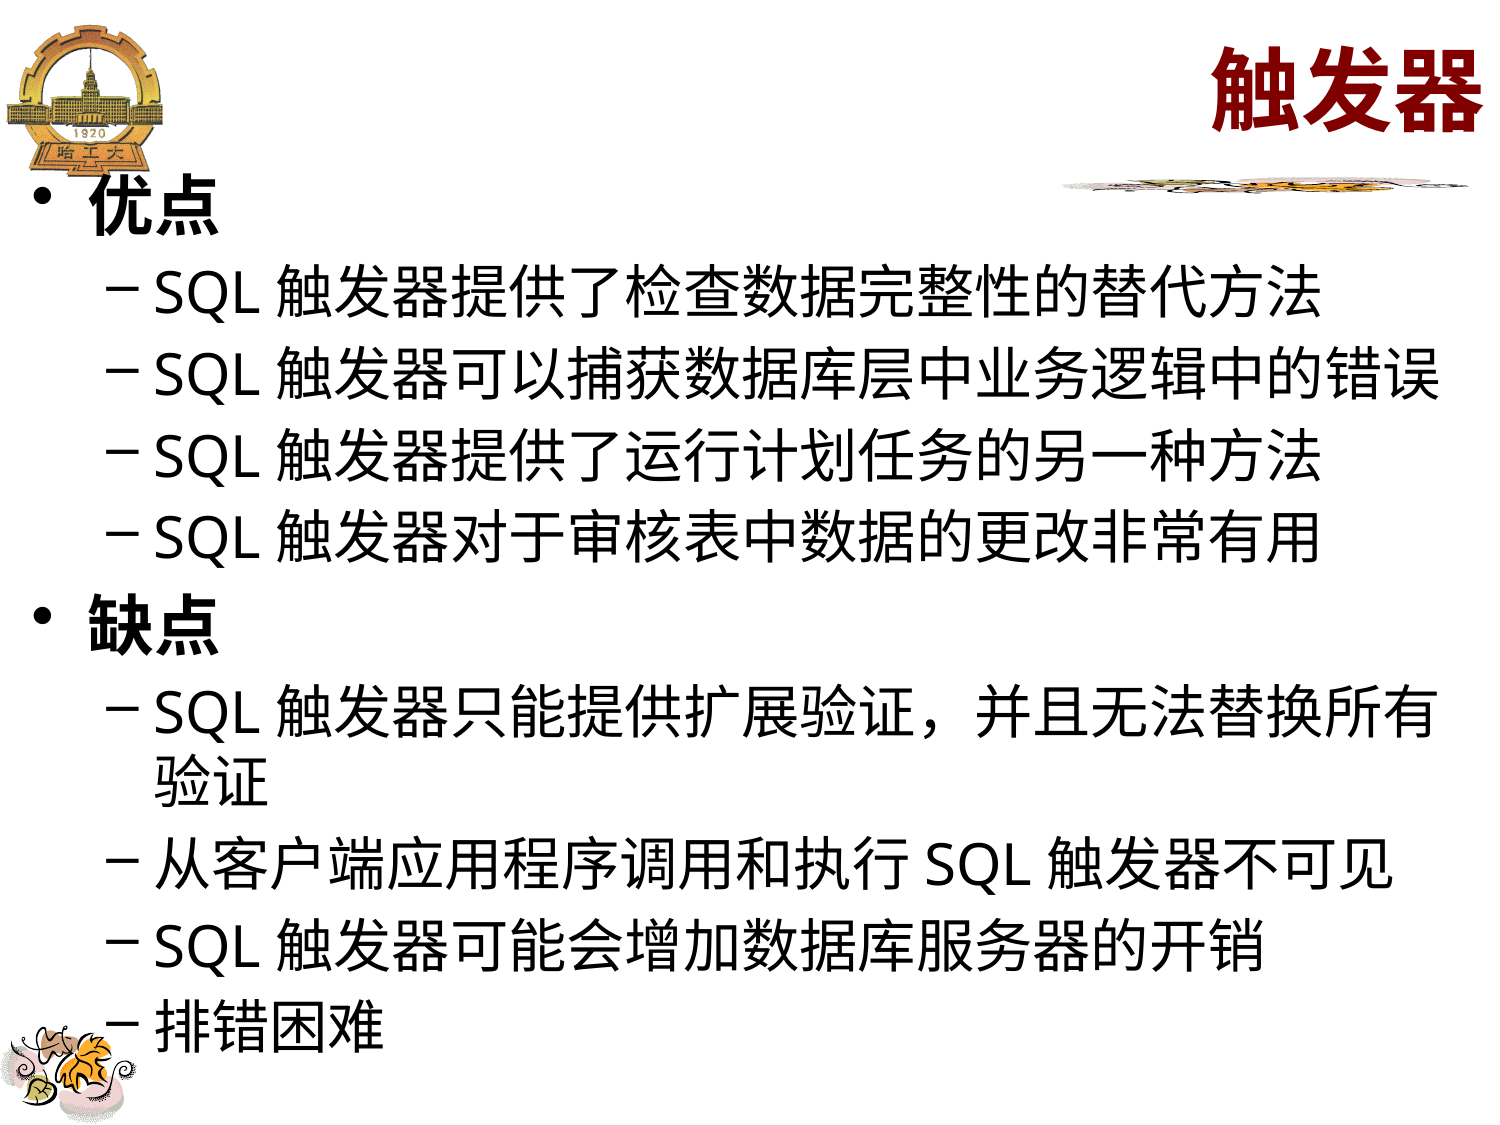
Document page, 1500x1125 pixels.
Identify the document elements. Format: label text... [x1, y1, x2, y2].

picture [0, 24, 162, 182]
title 触发器 [162, 0, 1500, 176]
list 优点 SQL触发器提供了检查数据完整性的替代方法 SQL触发器可以捕获数据库层中业务逻辑中的错误 SQL触发器提供了运行计划任务的另一种方法 SQL触发器对于审核表中数据的更改非常有用 缺点 SQL触发器只能提供扩展验证，并且无法替换所有验证 从客户端应用程序调用和执行SQL触发器不可见 SQL触发器可能会增加数据库服务器的开销 排错困难 [16, 156, 1484, 1090]
